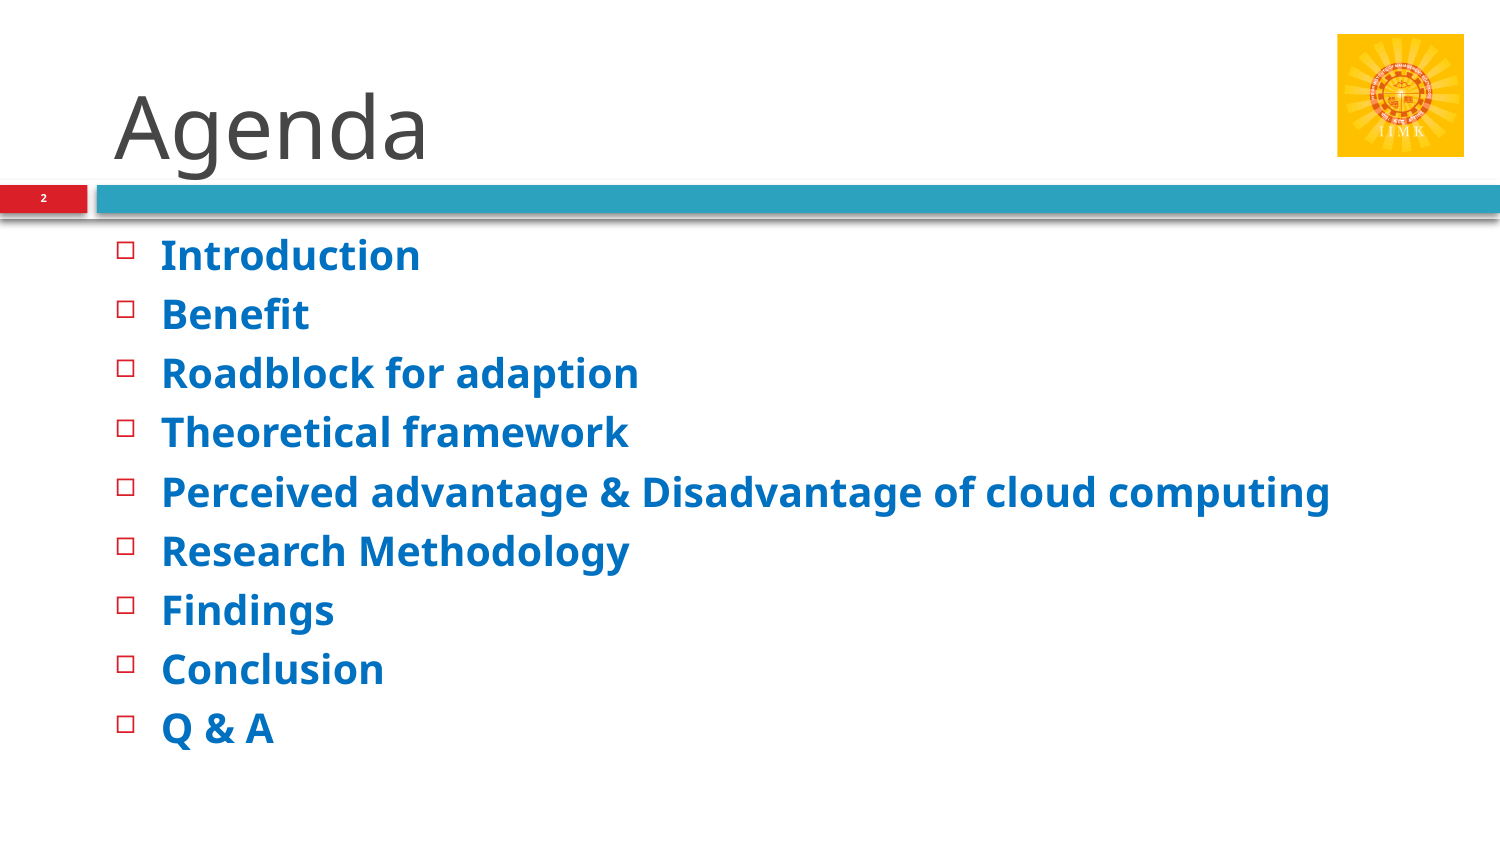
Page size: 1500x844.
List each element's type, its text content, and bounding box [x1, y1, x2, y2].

title Agenda [99, 19, 1438, 185]
list Introduction Benefit Roadblock for adaption Theoretical framework Perceived advantage & Disadvantage of cloud computing Research Methodology Findings Conclusion Q & A [99, 221, 1438, 760]
slide_number 2 [0, 184, 88, 215]
picture [1337, 33, 1465, 157]
